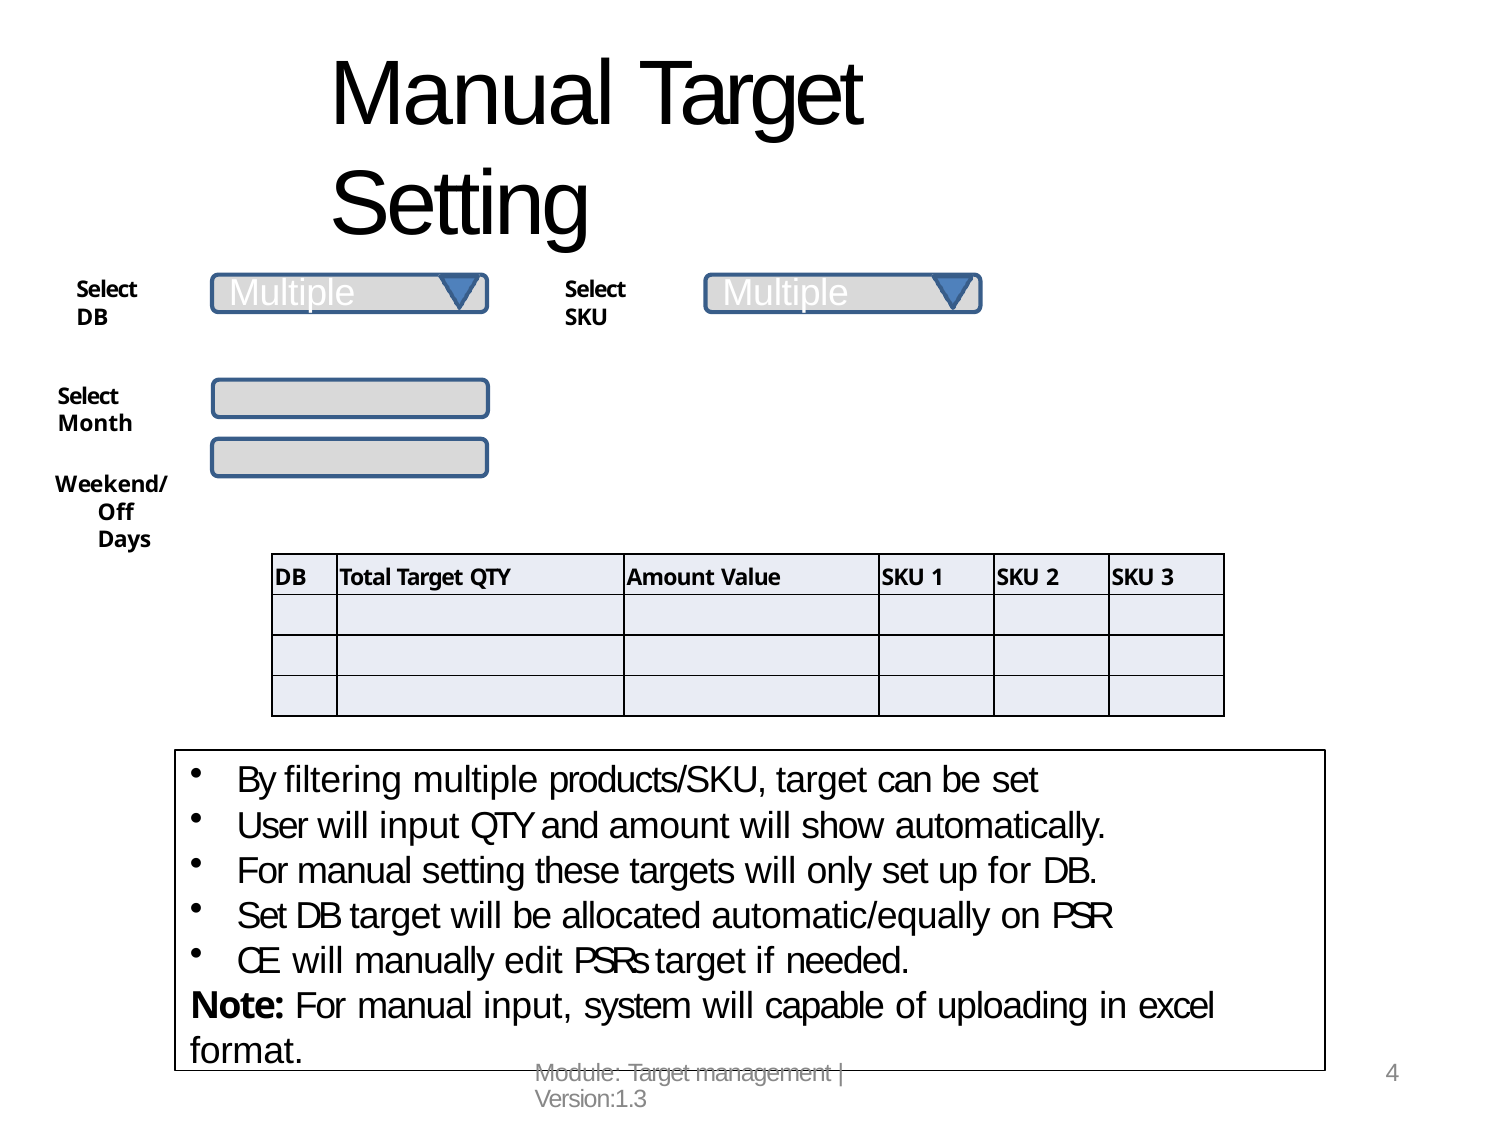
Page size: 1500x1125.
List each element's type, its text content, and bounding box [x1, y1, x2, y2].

text_box [212, 379, 488, 418]
table_cell [273, 636, 336, 675]
text_box [931, 274, 974, 310]
text_box [212, 274, 226, 313]
table_cell [880, 636, 993, 675]
text_box [359, 274, 488, 313]
text_box [705, 274, 720, 313]
table_header SKU 2 [995, 555, 1108, 594]
text_box By filtering multiple products/SKU, target can be set User will input QTY and amount will show automatically. For manual setting these targets will only set up for DB. Set DB target will be allocated automatic/equally on PSR CE will manually edit PSRs target if needed. Note: For manual input, system will capable of uploading in excel format. [174, 750, 1325, 1071]
text_box Multiple [720, 265, 853, 313]
table_cell [995, 636, 1108, 675]
text_box Select DB [74, 272, 169, 330]
footer Module: Target management | Version:1.3 [532, 1060, 969, 1125]
table_header Total Target QTY [338, 555, 623, 594]
table_header SKU 3 [1110, 555, 1223, 594]
text_box [438, 274, 480, 310]
table_cell [625, 676, 878, 715]
table_header DB [273, 555, 336, 594]
table_header SKU 1 [880, 555, 993, 594]
table_cell [995, 595, 1108, 634]
table_cell [625, 636, 878, 675]
table_cell [880, 676, 993, 715]
table_cell [1110, 595, 1223, 634]
table_cell [338, 595, 623, 634]
table_cell [625, 595, 878, 634]
text_box [853, 274, 981, 313]
slide_number 4 [1381, 1060, 1416, 1125]
table_cell [338, 676, 623, 715]
table_cell [880, 595, 993, 634]
table_header Amount Value [625, 555, 878, 594]
table_cell [1110, 636, 1223, 675]
text_box Multiple [226, 265, 359, 313]
table_cell [1110, 676, 1223, 715]
table_cell [338, 636, 623, 675]
table_cell [273, 595, 336, 634]
title Manual Target Setting [327, 30, 1148, 253]
text_box Select Month Weekend/Off Days [53, 379, 191, 553]
table_cell [995, 676, 1108, 715]
table_cell [273, 676, 336, 715]
text_box Select SKU [562, 272, 669, 330]
text_box [212, 438, 488, 477]
